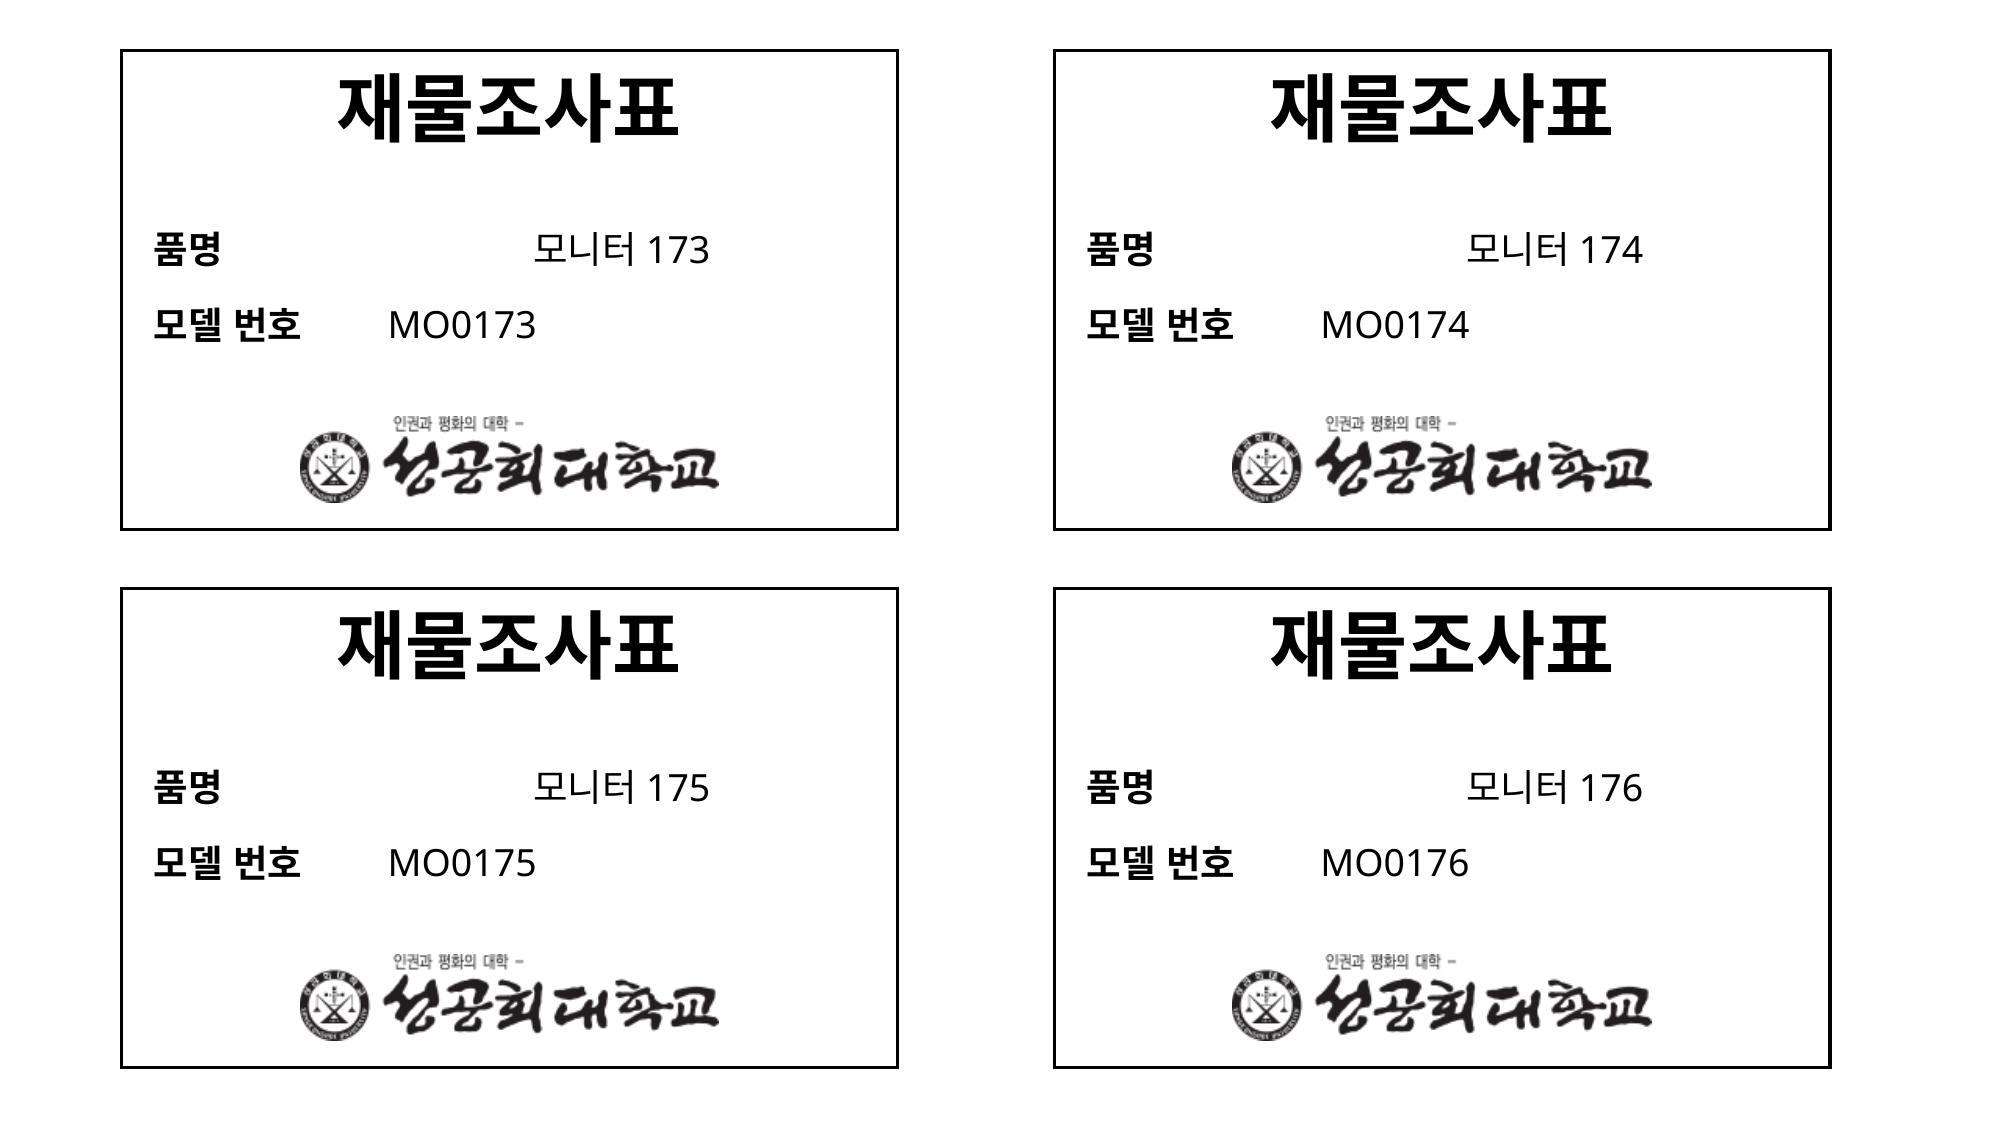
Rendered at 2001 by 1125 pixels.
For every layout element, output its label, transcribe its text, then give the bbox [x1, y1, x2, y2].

text_box [120, 587, 899, 1069]
text_box MO0175 [372, 831, 872, 892]
text_box 재물조사표 [322, 53, 697, 159]
text_box [120, 49, 899, 531]
text_box 모델 번호 [1071, 294, 1292, 355]
text_box 품명 [1071, 756, 1292, 817]
picture [1232, 953, 1653, 1041]
text_box MO0176 [1305, 831, 1805, 892]
picture [1232, 415, 1653, 503]
text_box 재물조사표 [1254, 53, 1630, 159]
picture [299, 953, 720, 1041]
text_box MO0173 [372, 293, 872, 354]
text_box 모니터175 [518, 756, 726, 817]
text_box 모니터173 [518, 218, 726, 279]
text_box [1053, 49, 1832, 531]
picture [299, 415, 720, 503]
text_box 재물조사표 [1254, 591, 1630, 697]
text_box 품명 [139, 218, 359, 279]
text_box 재물조사표 [322, 591, 697, 697]
text_box 모니터176 [1451, 756, 1659, 817]
text_box MO0174 [1305, 293, 1805, 354]
text_box 품명 [139, 756, 359, 817]
text_box 모델 번호 [139, 294, 359, 355]
text_box 품명 [1071, 218, 1292, 279]
text_box 모니터174 [1451, 218, 1659, 279]
text_box [1053, 587, 1832, 1069]
text_box 모델 번호 [1071, 832, 1292, 892]
text_box 모델 번호 [139, 832, 359, 892]
